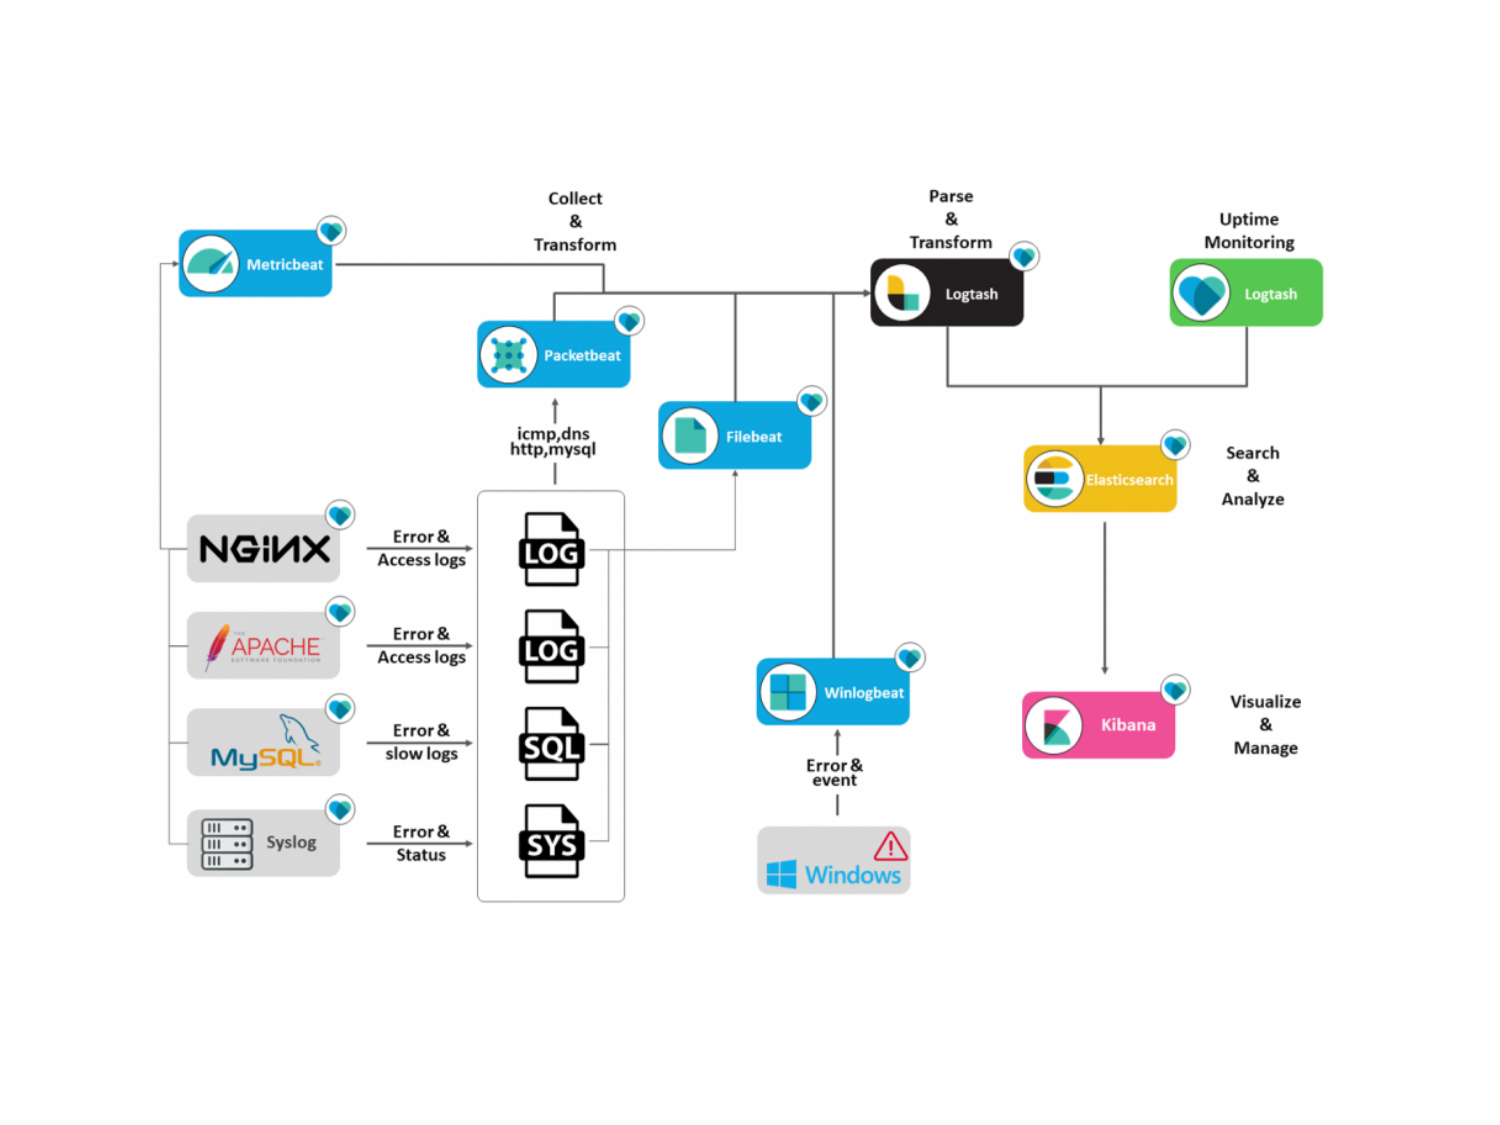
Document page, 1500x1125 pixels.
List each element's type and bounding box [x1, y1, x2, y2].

picture [111, 184, 1375, 909]
